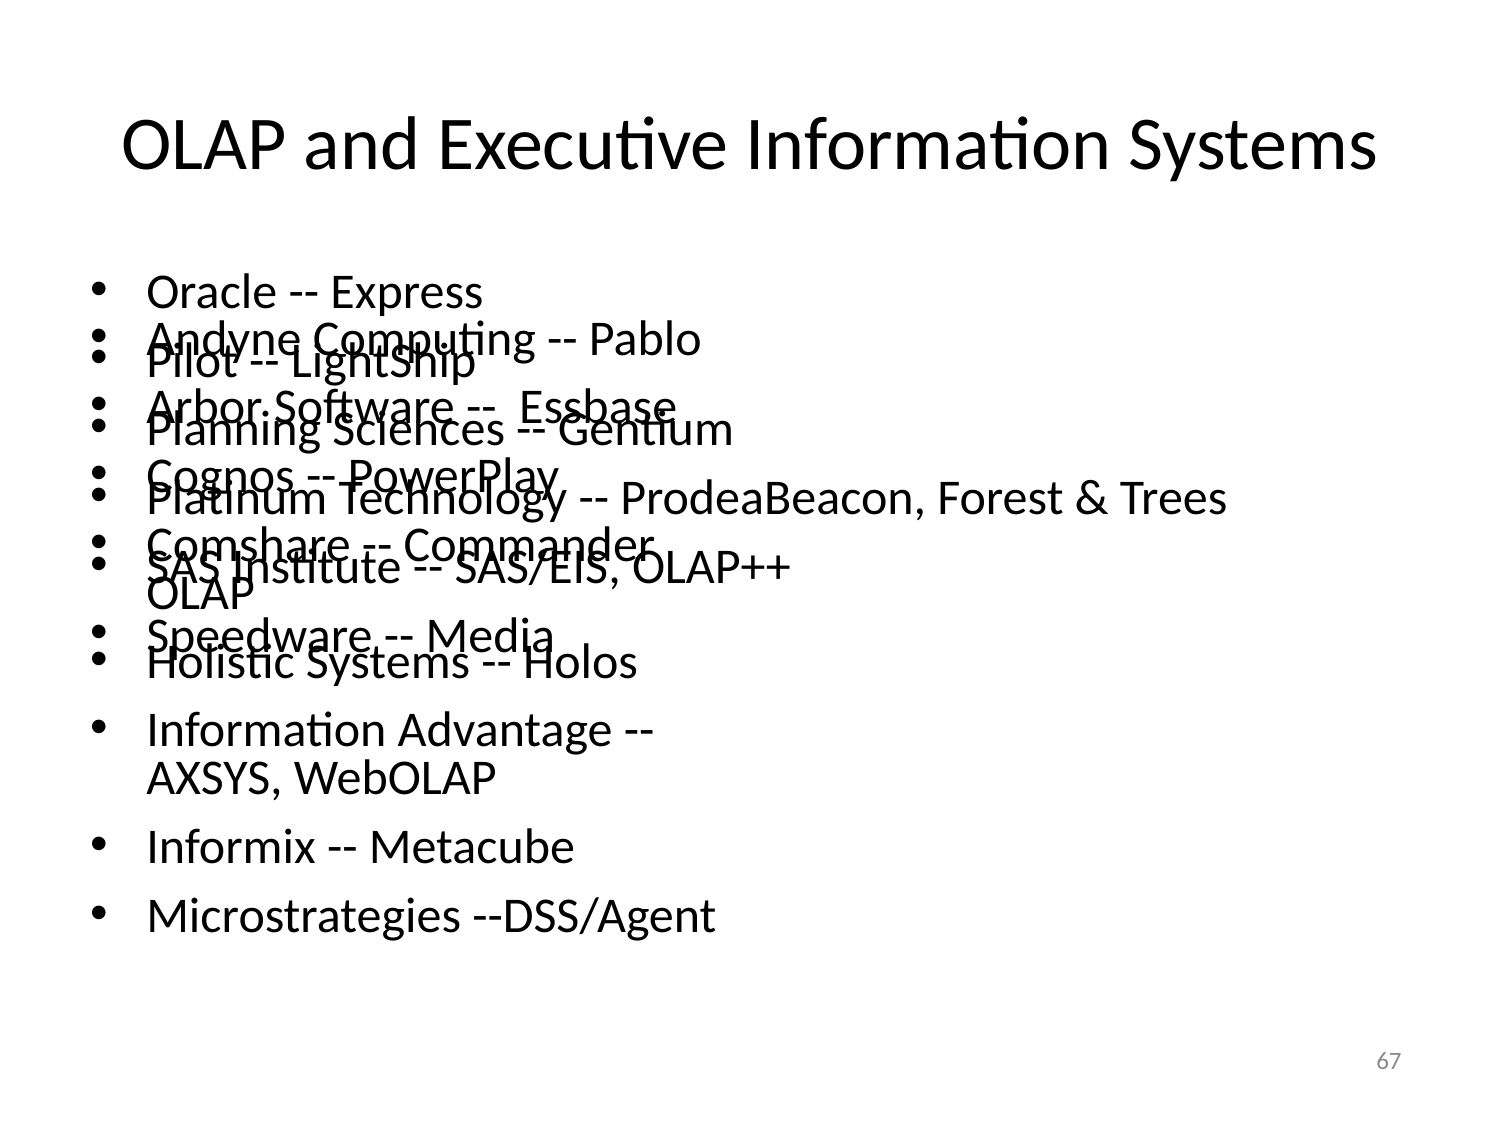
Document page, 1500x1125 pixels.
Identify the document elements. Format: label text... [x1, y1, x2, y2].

slide_number 67 [1104, 1021, 1417, 1097]
title OLAP and Executive Information Systems [75, 45, 1425, 233]
list Oracle -- Express Pilot -- LightShip Planning Sciences -- Gentium Platinum Technology -- ProdeaBeacon, Forest & Trees SAS Institute -- SAS/EIS, OLAP++ Speedware -- Media [75, 262, 1425, 1005]
